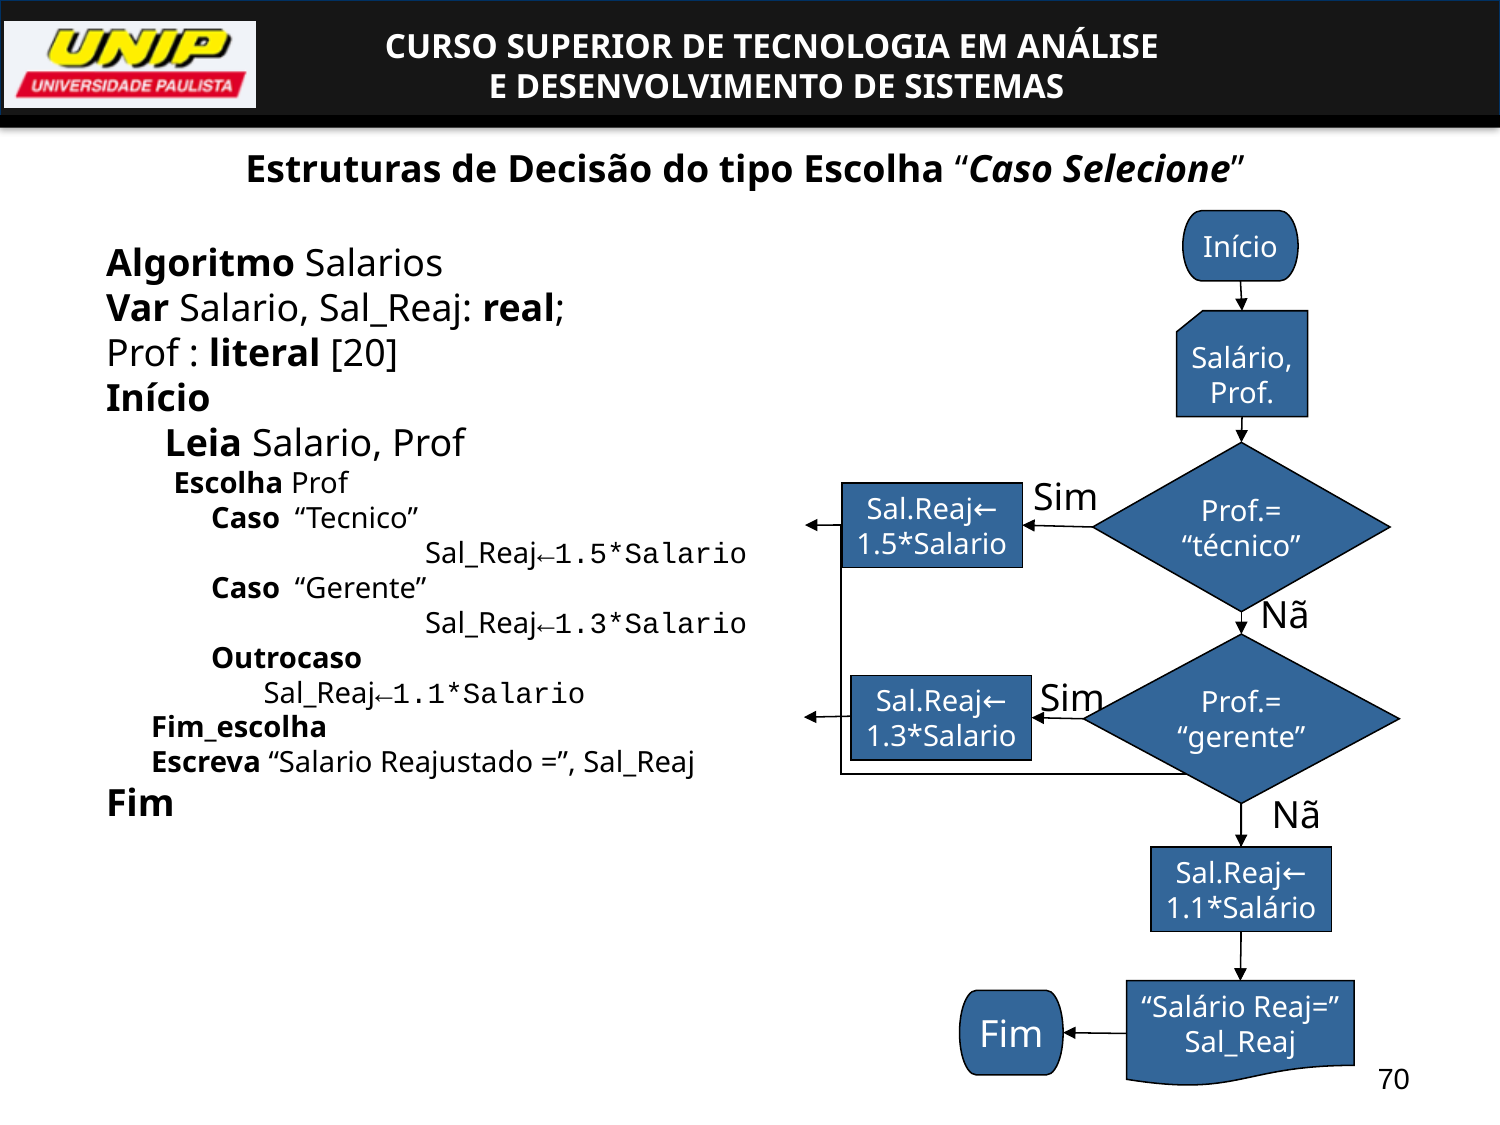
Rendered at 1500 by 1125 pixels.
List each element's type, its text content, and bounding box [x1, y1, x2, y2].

text_box Início [1182, 210, 1299, 281]
text_box Prof.= “gerente” [1246, 637, 1400, 801]
text_box Sal.Reaj← 1.5*Salario [841, 482, 1023, 524]
text_box Algoritmo Salarios Var Salario, Sal_Reaj: real; Prof : literal [20] Início Leia Salario, Prof Escolha Prof Caso “Tecnico” Sal_Reaj←1.5*Salario Caso “Gerente” Sal_Reaj←1.3*Salario Outrocaso Sal_Reaj←1.1*Salario Fim_escolha Escreva “Salario Reajustado =”, Sal_Reaj Fim [17, 231, 821, 907]
text_box Não [1256, 784, 1353, 889]
text_box “Salário Reaj=” Sal_Reaj [1126, 980, 1355, 1085]
text_box [804, 518, 841, 532]
text_box [0, 0, 1500, 91]
slide_number 70 [1074, 1024, 1425, 1103]
text_box Salário, Prof. [1176, 310, 1308, 417]
picture [4, 91, 256, 108]
text_box Fim [959, 990, 1064, 1075]
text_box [844, 524, 1241, 981]
text_box Sim [1018, 465, 1114, 523]
text_box Estruturas de Decisão do tipo Escolha “Caso Selecione” [0, 137, 1500, 197]
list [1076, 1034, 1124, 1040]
text_box Prof.= “técnico” [1114, 444, 1391, 583]
text_box Sal.Reaj← 1.1*Salário [1246, 847, 1332, 932]
text_box [842, 10, 882, 105]
text_box Não [1246, 583, 1341, 686]
text_box [803, 710, 839, 724]
